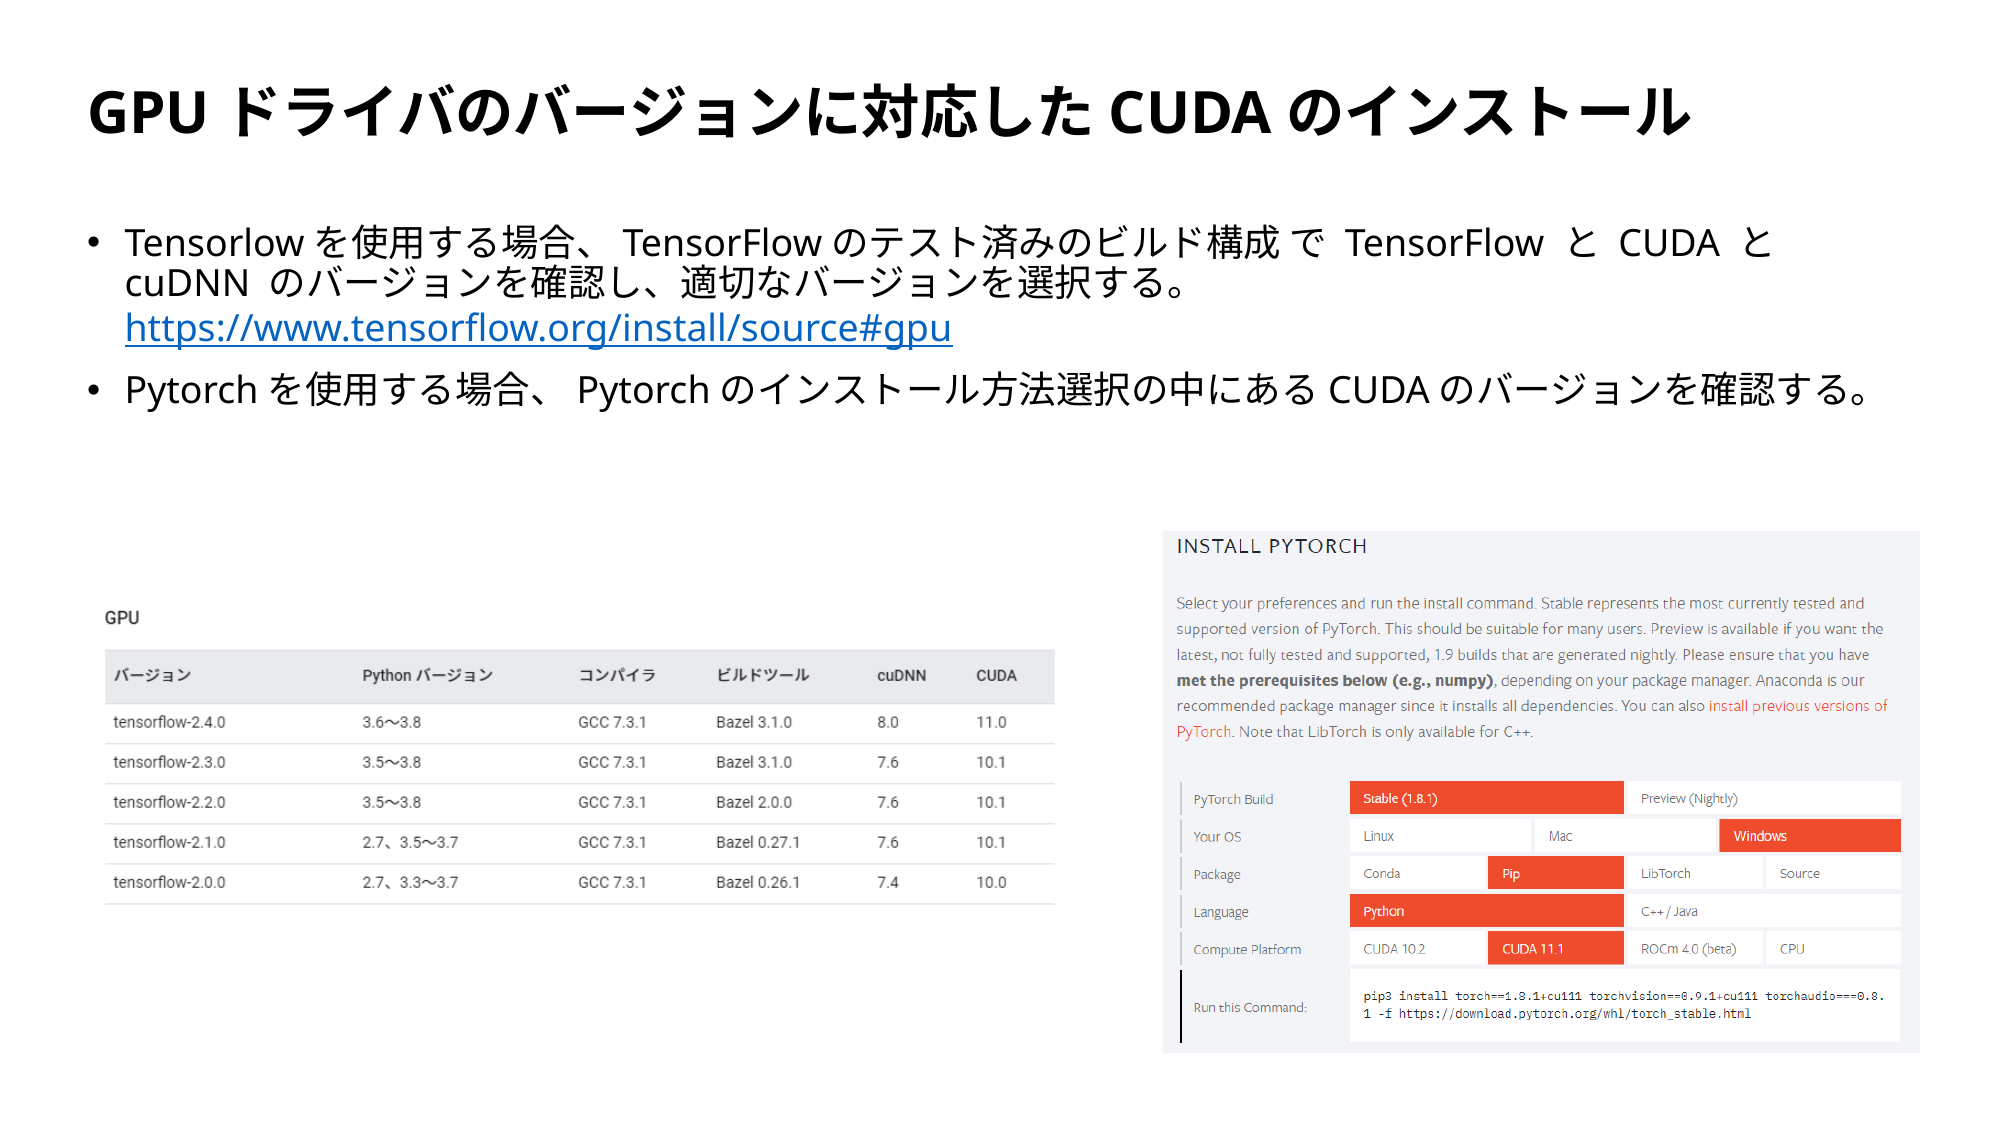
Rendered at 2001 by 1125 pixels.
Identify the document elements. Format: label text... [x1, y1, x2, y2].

picture [93, 602, 1067, 909]
picture [1163, 531, 1920, 1053]
list Tensorlowを使用する場合、TensorFlowのテスト済みのビルド構成 で TensorFlow と CUDA と cuDNN のバージョンを確認し、適切なバージョンを選択する。 https://www.tensorflow.org/install/source#gpu Pytorchを使用する場合、Pytorchのインストール方法選択の中にあるCUDAのバージョンを確認する。 [71, 216, 1920, 435]
title GPUドライバのバージョンに対応したCUDAのインストール [71, 48, 1920, 181]
